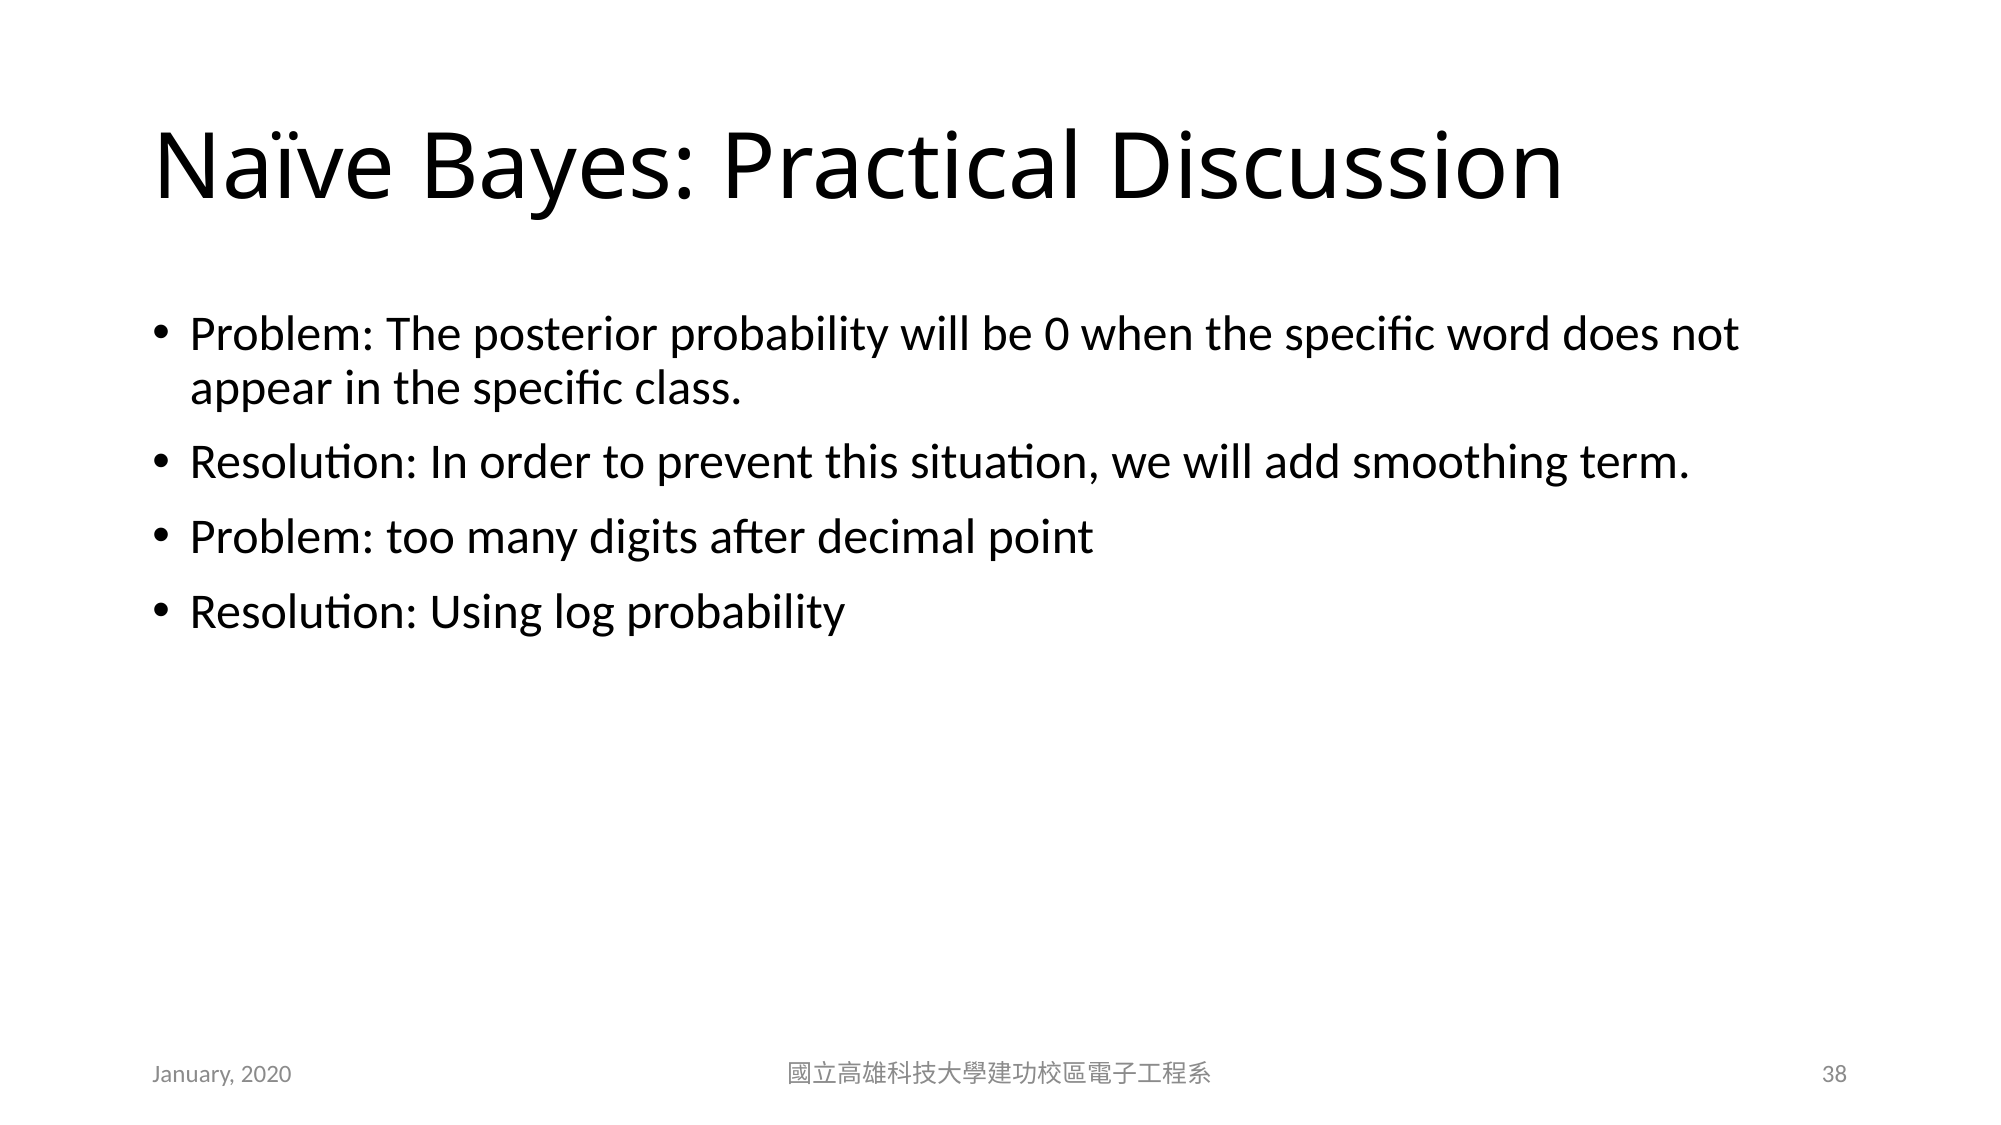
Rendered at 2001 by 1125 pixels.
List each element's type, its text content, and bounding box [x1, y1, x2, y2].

title Naïve Bayes: Practical Discussion [137, 59, 1863, 278]
footer 國立高雄科技大學建功校區電子工程系 [662, 1042, 1338, 1103]
slide_number 38 [1412, 1042, 1863, 1103]
list Problem: The posterior probability will be 0 when the specific word does not appear in the specific class. Resolution: In order to prevent this situation, we will add smoothing term. Problem: too many digits after decimal point Resolution: Using log probability [137, 299, 1863, 1014]
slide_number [137, 1042, 588, 1103]
